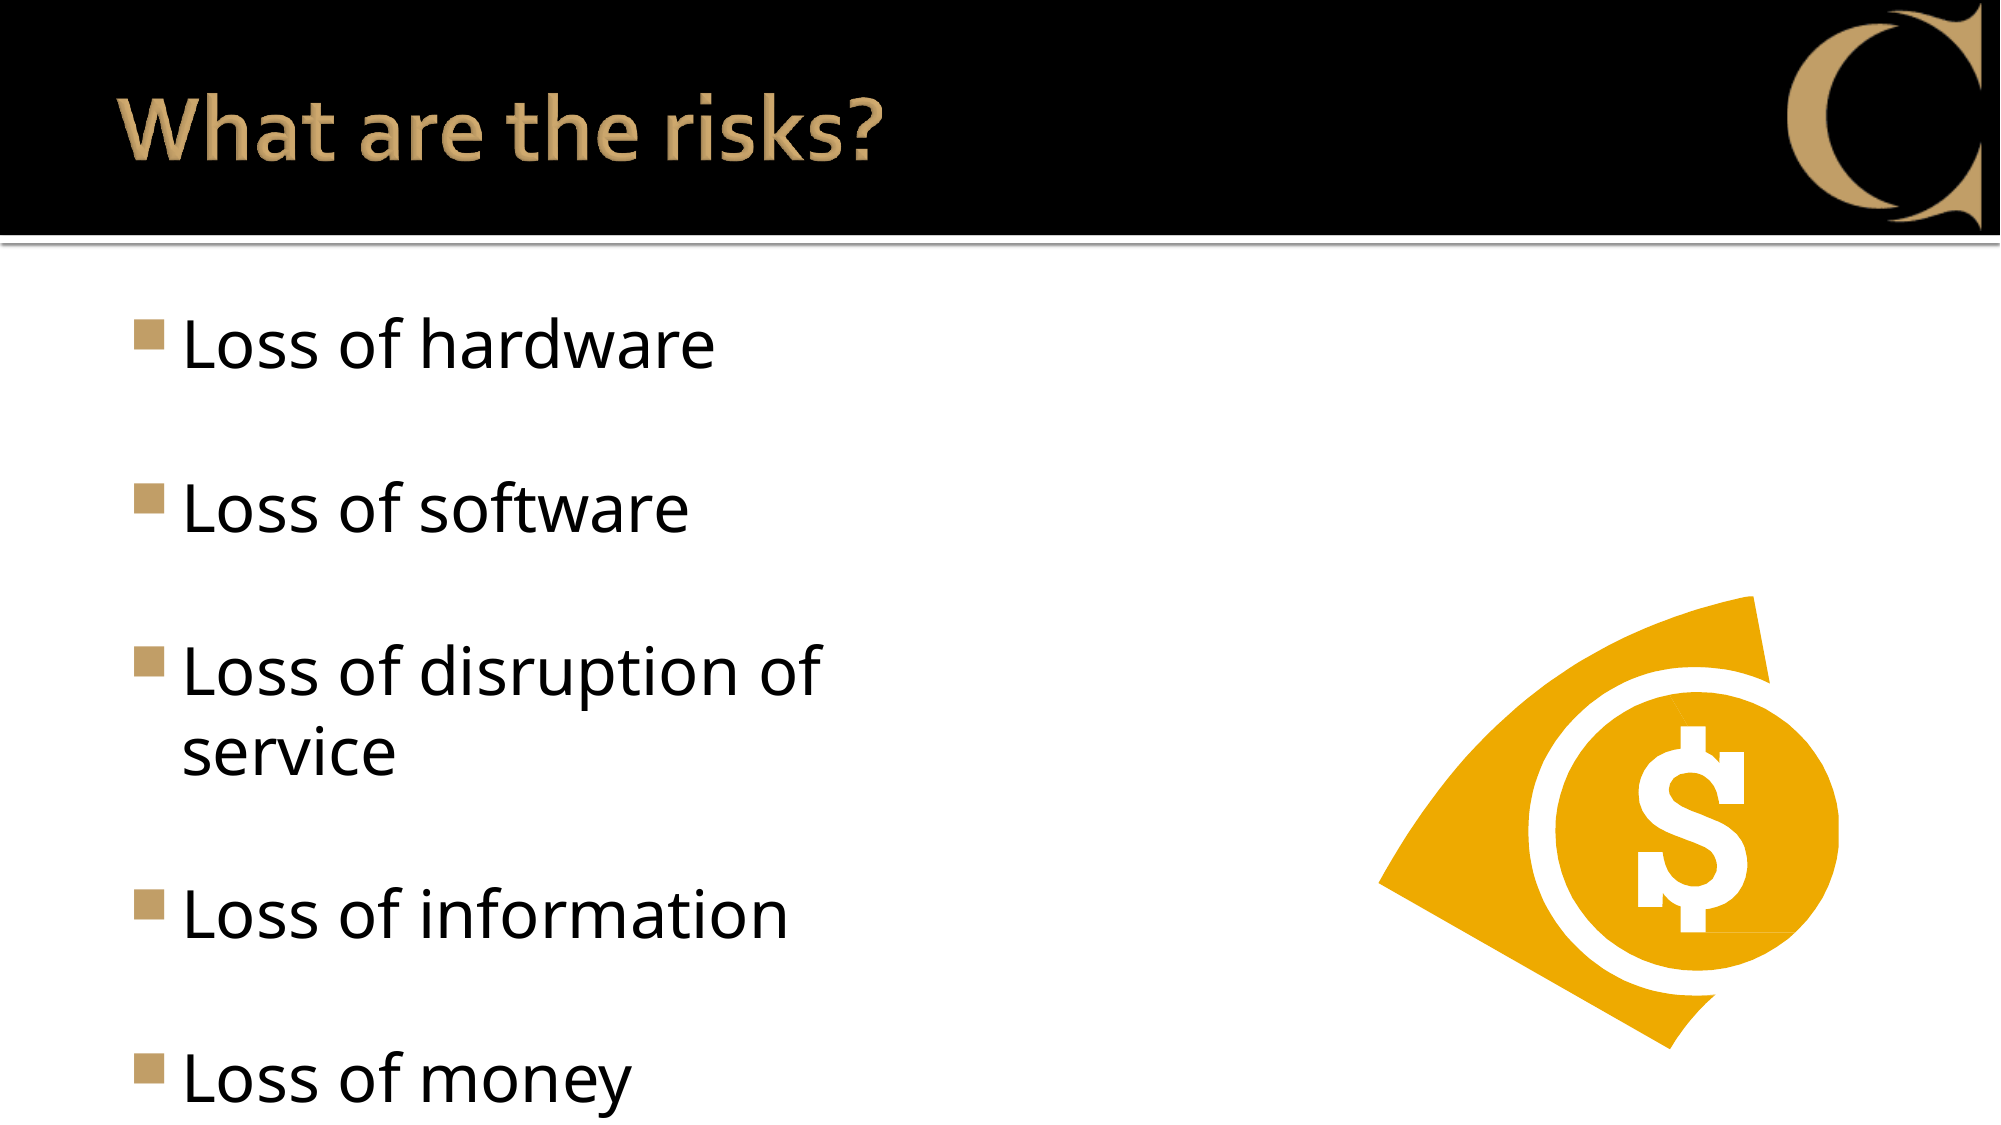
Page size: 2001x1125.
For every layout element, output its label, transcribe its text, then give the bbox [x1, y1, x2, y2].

text_box [1378, 596, 1770, 1050]
text_box Loss of hardware Loss of software Loss of disruption of service Loss of information Loss of money [126, 299, 947, 1116]
text_box [1555, 692, 1839, 971]
picture [0, 244, 2000, 251]
picture [1787, 3, 1988, 231]
text_box [115, 92, 883, 162]
